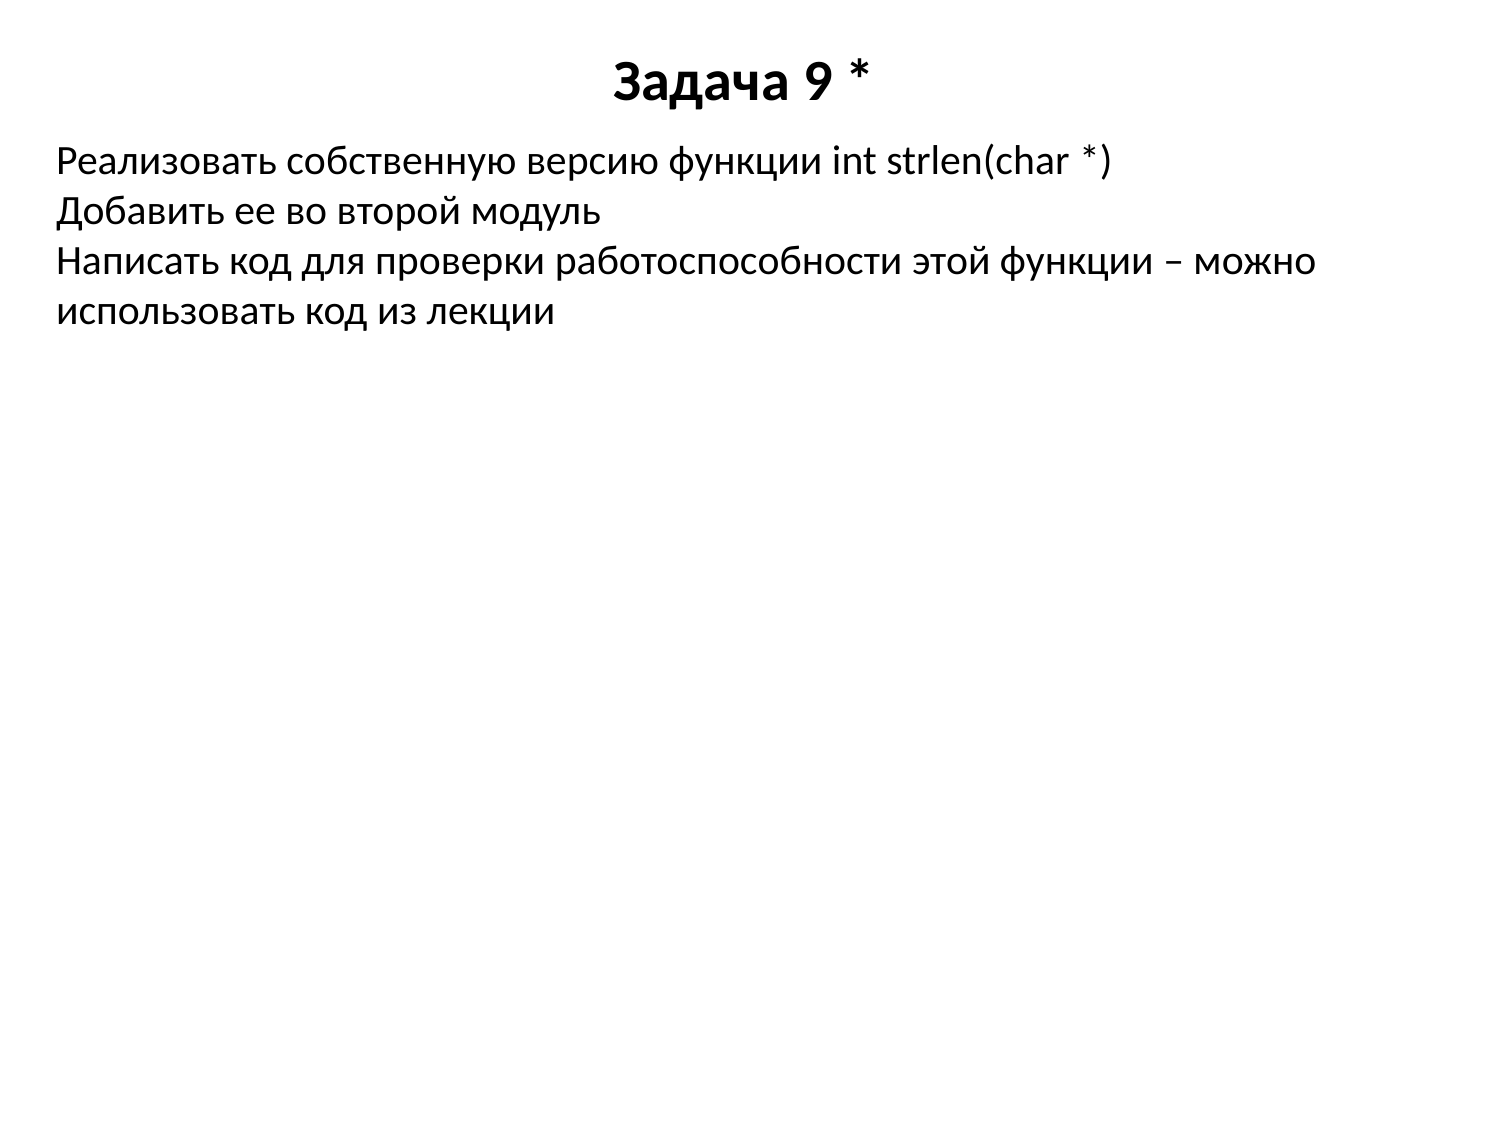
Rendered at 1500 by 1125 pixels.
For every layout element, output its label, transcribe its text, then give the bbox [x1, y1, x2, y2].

title Задача 9 * [29, 19, 1459, 135]
text_box Реализовать собственную версию функции int strlen(char *) Добавить ее во второй модуль Написать код для проверки работоспособности этой функции – можно использовать код из лекции [41, 125, 1459, 441]
